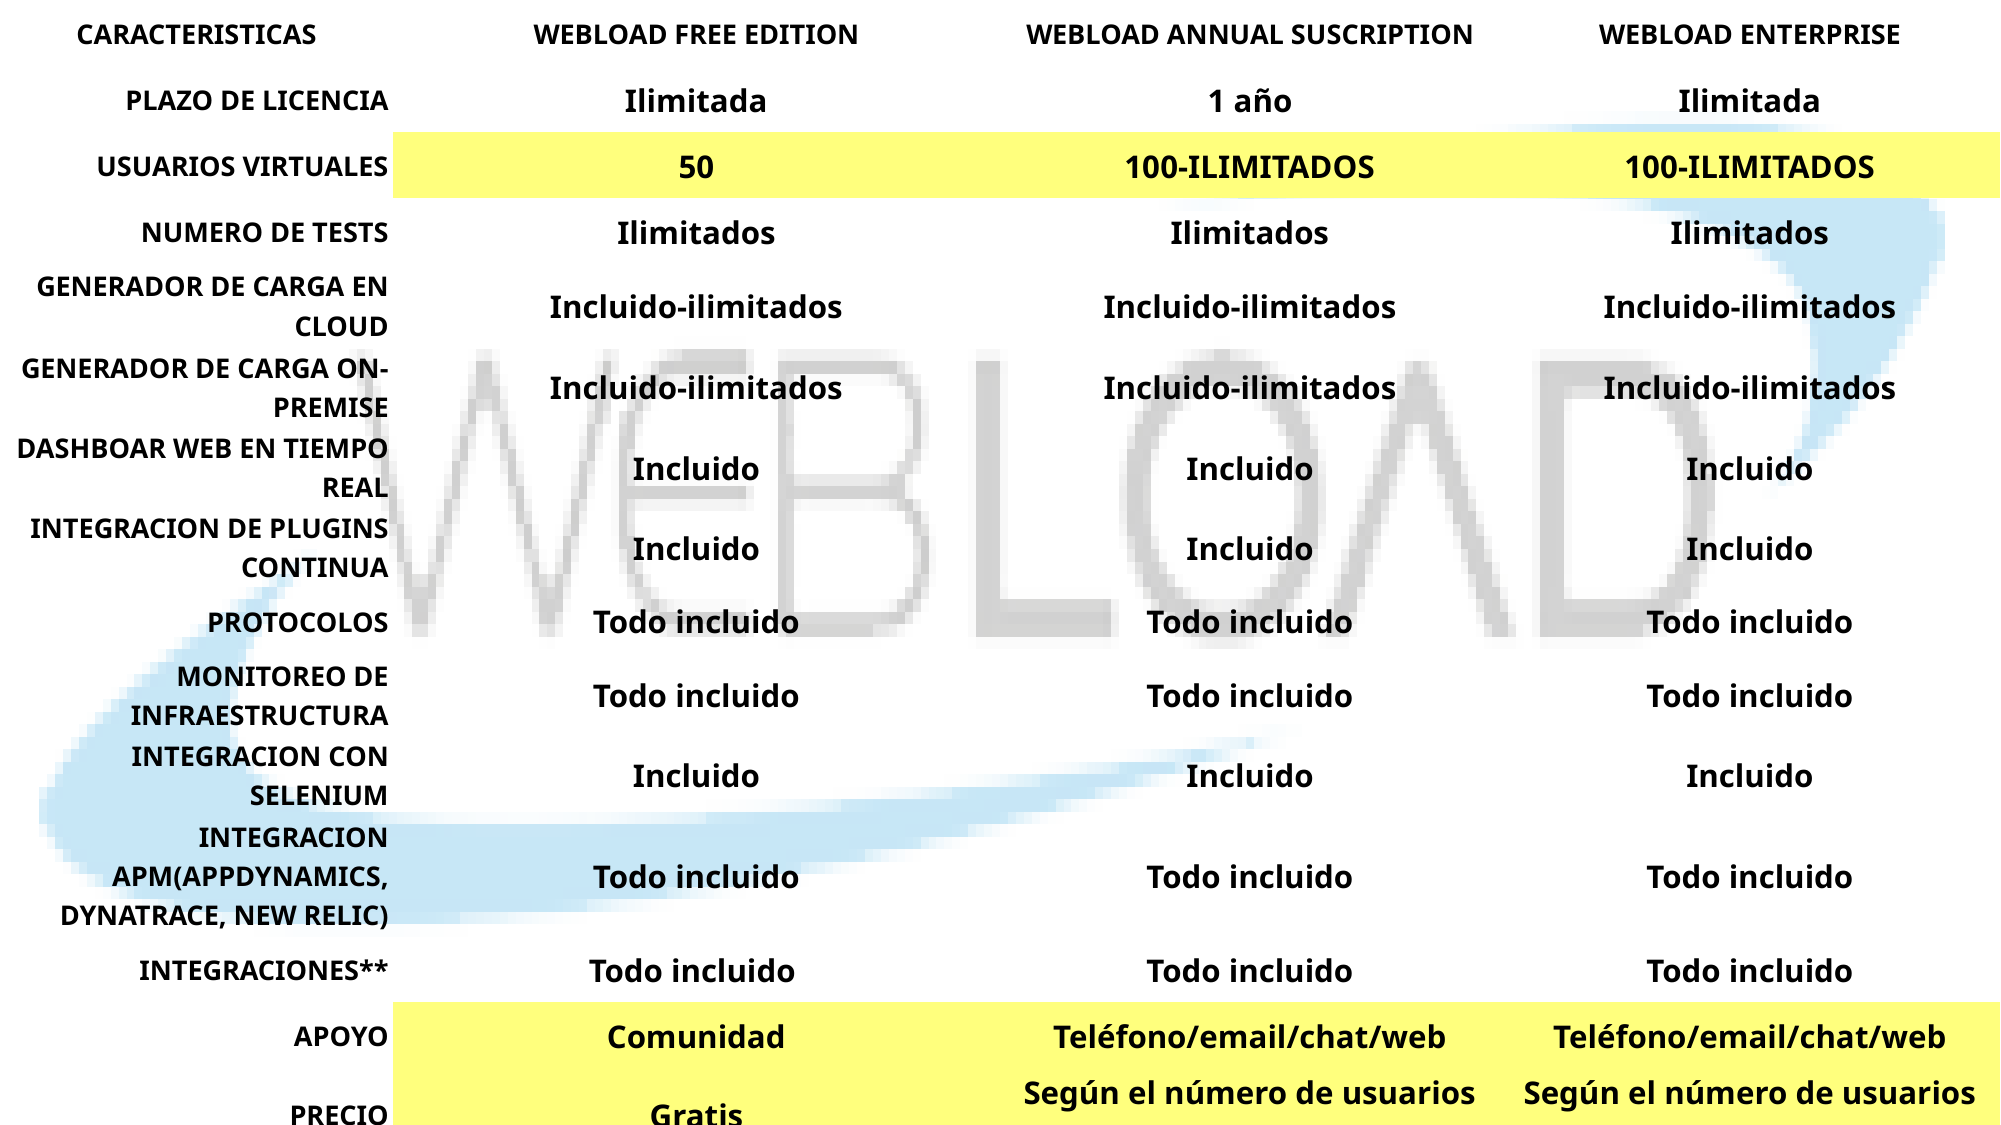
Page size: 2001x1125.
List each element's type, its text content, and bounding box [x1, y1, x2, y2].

table_cell Gratis [393, 1068, 1000, 1125]
table_cell Incluido-ilimitados [1000, 264, 1500, 346]
table_cell Todo incluido [393, 814, 1000, 936]
table_cell Incluido-ilimitados [1500, 264, 2000, 346]
table_cell GENERADOR DE CARGA ON-PREMISE [0, 346, 393, 427]
table_cell Comunidad [393, 1002, 1000, 1068]
table_cell Incluido [1500, 506, 2000, 587]
table_cell Incluido-ilimitados [1500, 346, 2000, 427]
table_cell Incluido [1000, 427, 1500, 506]
table_cell Todo incluido [1500, 936, 2000, 1002]
table_cell 1 año [1000, 66, 1500, 132]
table_cell 100-ILIMITADOS [1000, 132, 1500, 198]
table_cell Ilimitada [1500, 66, 2000, 132]
table_cell INTEGRACION CON SELENIUM [0, 735, 393, 814]
table_header CARACTERISTICAS [0, 0, 393, 66]
table_cell 50 [393, 132, 1000, 198]
table_cell Incluido-ilimitados [393, 264, 1000, 346]
table_cell Todo incluido [1000, 814, 1500, 936]
table_cell Incluido [1000, 506, 1500, 587]
table_header WEBLOAD FREE EDITION [393, 0, 1000, 66]
table_cell DASHBOAR WEB EN TIEMPO REAL [0, 427, 393, 506]
table_cell Todo incluido [393, 936, 1000, 1002]
table_cell Incluido [1500, 427, 2000, 506]
table_header WEBLOAD ENTERPRISE [1500, 0, 2000, 66]
table_cell Según el número de usuarios virtuales [1500, 1068, 2000, 1125]
table_cell Teléfono/email/chat/web [1500, 1002, 2000, 1068]
table_cell Todo incluido [393, 587, 1000, 653]
table_cell USUARIOS VIRTUALES [0, 132, 393, 198]
table_header WEBLOAD ANNUAL SUSCRIPTION [1000, 0, 1500, 66]
table_cell Todo incluido [393, 653, 1000, 735]
table_cell Todo incluido [1500, 814, 2000, 936]
table_cell Incluido [1500, 735, 2000, 814]
table_cell INTEGRACION APM(APPDYNAMICS, DYNATRACE, NEW RELIC) [0, 814, 393, 936]
table_cell INTEGRACIONES** [0, 936, 393, 1002]
table_cell Según el número de usuarios virtuales [1000, 1068, 1500, 1125]
table_cell APOYO [0, 1002, 393, 1068]
table_cell Todo incluido [1500, 653, 2000, 735]
table_cell PROTOCOLOS [0, 587, 393, 653]
table_cell Incluido-ilimitados [393, 346, 1000, 427]
table_cell Todo incluido [1500, 587, 2000, 653]
table_cell Incluido [393, 735, 1000, 814]
table_cell NUMERO DE TESTS [0, 198, 393, 264]
table_cell MONITOREO DE INFRAESTRUCTURA [0, 653, 393, 735]
table_cell Teléfono/email/chat/web [1000, 1002, 1500, 1068]
table_cell Ilimitados [1500, 198, 2000, 264]
table_cell Todo incluido [1000, 587, 1500, 653]
table_cell GENERADOR DE CARGA EN CLOUD [0, 264, 393, 346]
table_cell Ilimitada [393, 66, 1000, 132]
table_cell PLAZO DE LICENCIA [0, 66, 393, 132]
table_cell Ilimitados [393, 198, 1000, 264]
table_cell Incluido [393, 427, 1000, 506]
table_cell Incluido-ilimitados [1000, 346, 1500, 427]
table_cell 100-ILIMITADOS [1500, 132, 2000, 198]
table_cell INTEGRACION DE PLUGINS CONTINUA [0, 506, 393, 587]
table_cell Todo incluido [1000, 653, 1500, 735]
table_cell PRECIO [0, 1068, 393, 1125]
table_cell Incluido [1000, 735, 1500, 814]
table_cell Ilimitados [1000, 198, 1500, 264]
table_cell Incluido [393, 506, 1000, 587]
table_cell Todo incluido [1000, 936, 1500, 1002]
